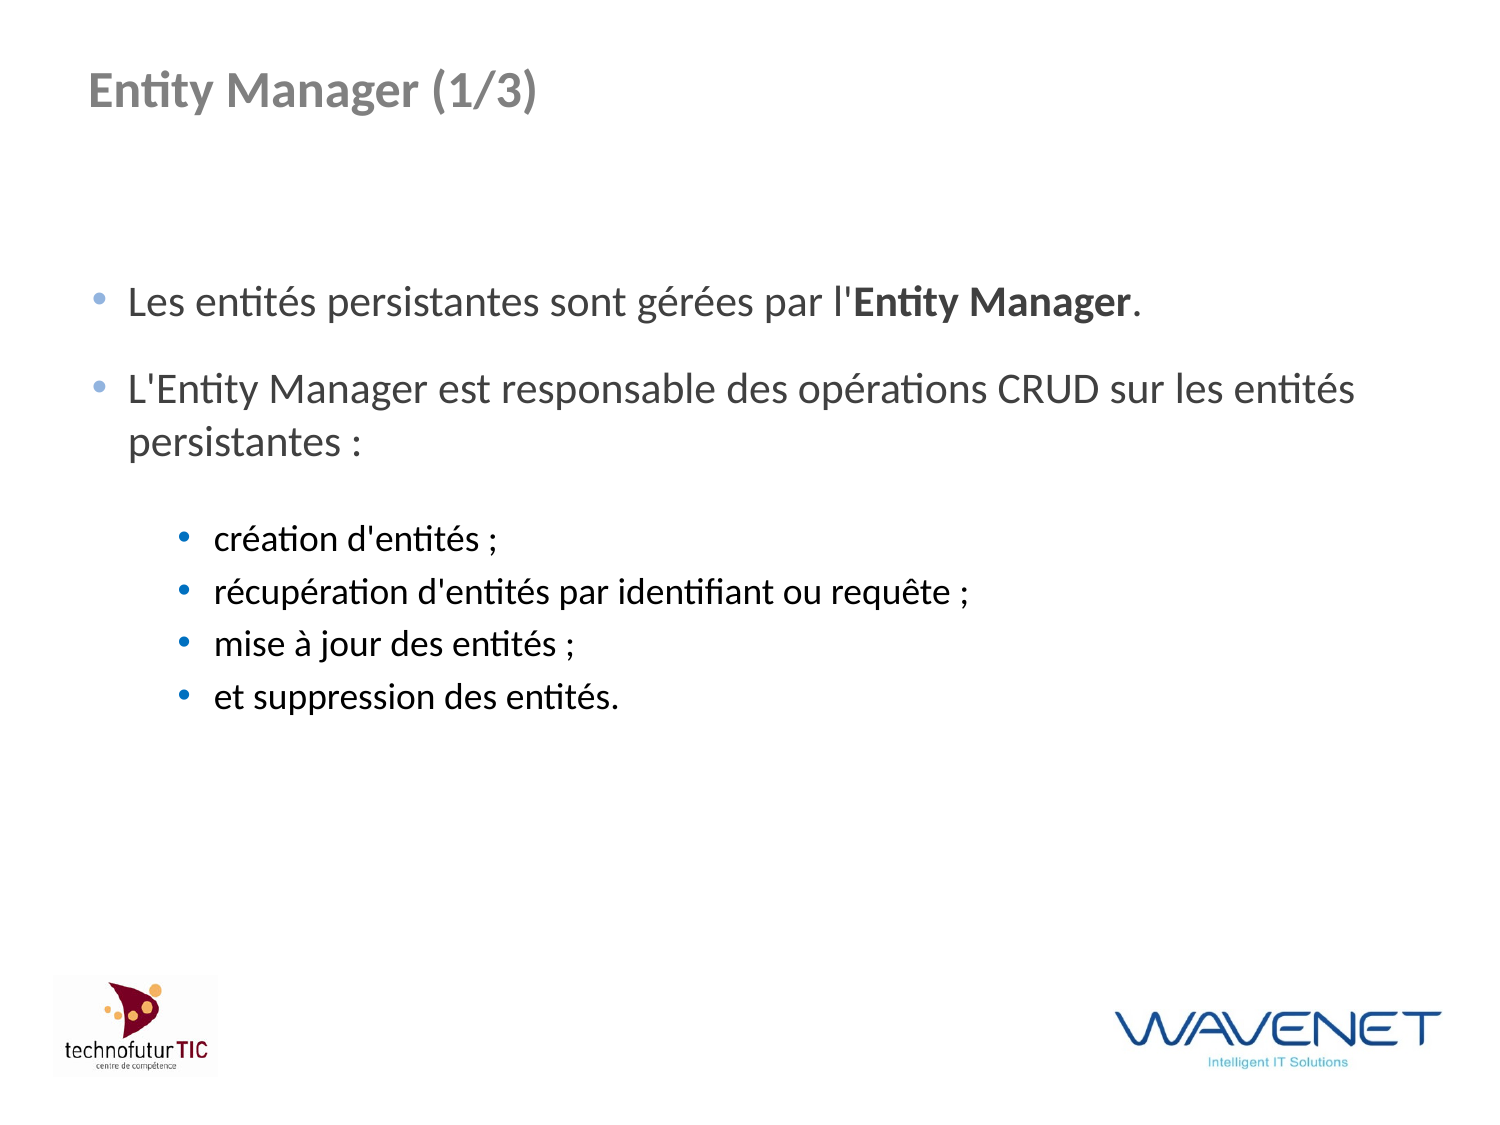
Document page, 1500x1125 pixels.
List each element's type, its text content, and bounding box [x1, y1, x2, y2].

list Les entités persistantes sont gérées par l'Entity Manager. L'Entity Manager est responsable des opérations CRUD sur les entités persistantes : création d'entités ; récupération d'entités par identifiant ou requête ; mise à jour des entités ; et suppression des entités. [76, 255, 1428, 929]
picture [53, 975, 218, 1077]
picture [1113, 1009, 1443, 1071]
title Entity Manager (1/3) [72, 47, 1426, 145]
